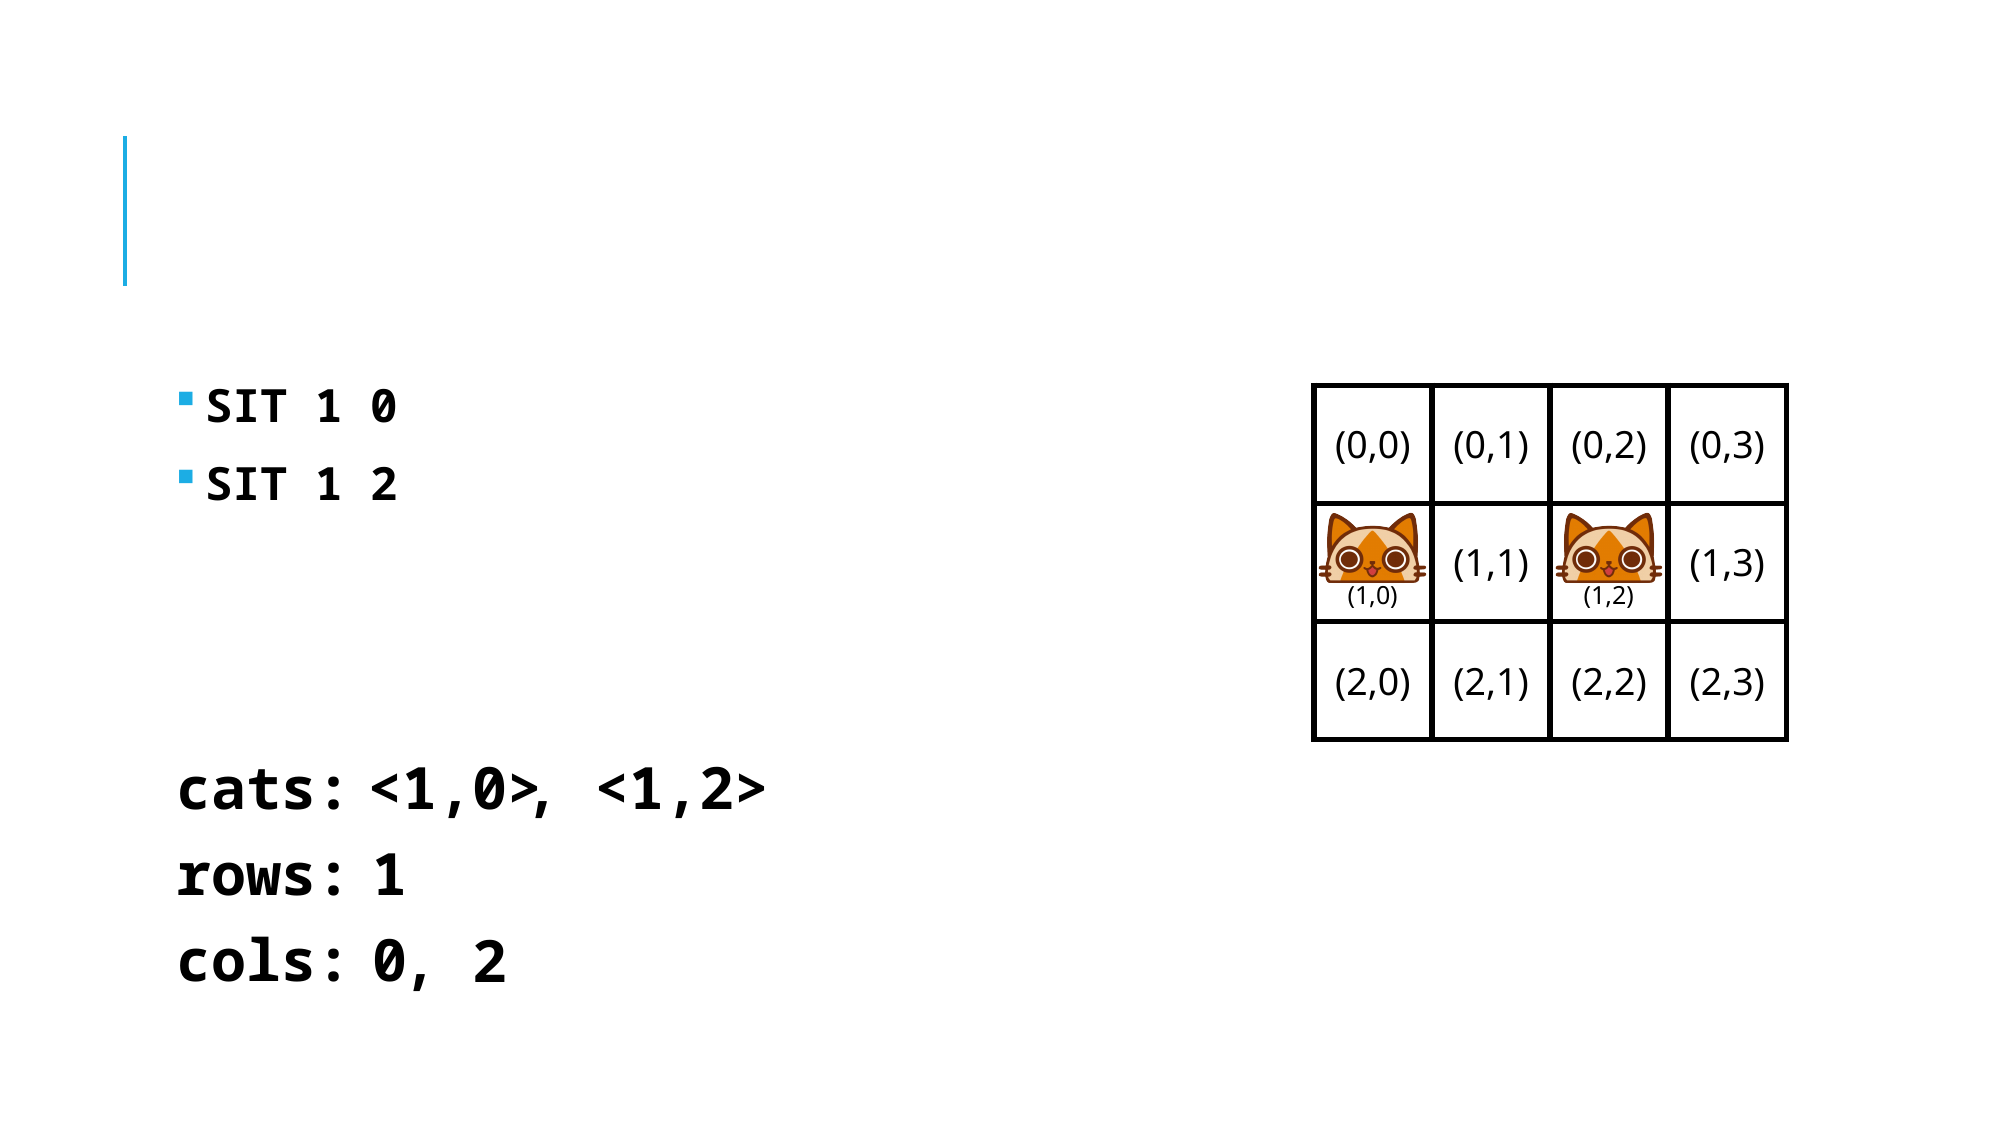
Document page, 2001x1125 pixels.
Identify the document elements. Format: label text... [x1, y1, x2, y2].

table_header (0,2) [1553, 388, 1665, 501]
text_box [1313, 507, 1432, 618]
text_box cats: [161, 744, 352, 829]
text_box , <1,2> [557, 744, 785, 829]
table_header (0,0) [1317, 388, 1429, 501]
text_box 1 [357, 829, 423, 915]
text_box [1549, 507, 1668, 618]
text_box cols: [161, 915, 357, 1001]
table_cell (1,3) [1671, 506, 1784, 619]
table_cell (1,1) [1435, 506, 1545, 619]
table_cell (2,2) [1553, 625, 1665, 737]
text_box , 2 [387, 916, 522, 1002]
text_box rows: [161, 829, 357, 915]
list SIT 1 0 SIT 1 2 [168, 375, 1763, 563]
table_cell (2,1) [1435, 624, 1547, 737]
table_header (0,1) [1435, 388, 1547, 501]
table_header (0,3) [1671, 388, 1784, 501]
table_cell (2,3) [1671, 624, 1784, 737]
text_box 0 [357, 915, 423, 1001]
text_box <1,0> [352, 744, 557, 829]
table_cell (2,0) [1317, 625, 1429, 737]
